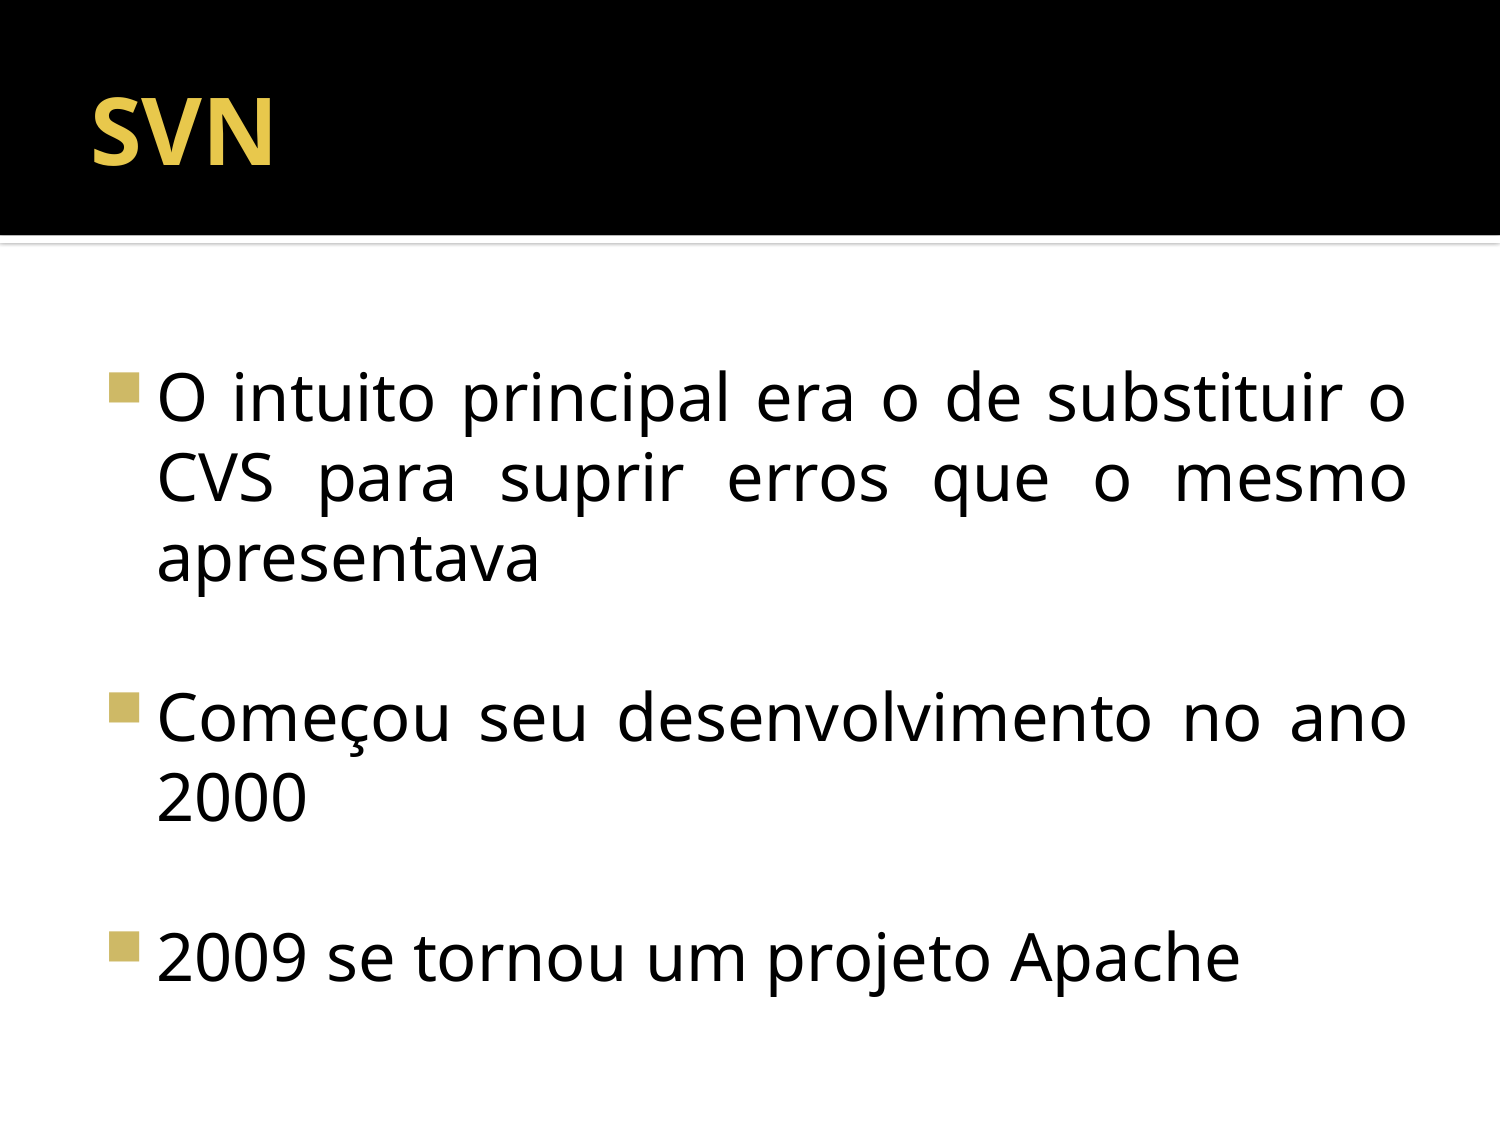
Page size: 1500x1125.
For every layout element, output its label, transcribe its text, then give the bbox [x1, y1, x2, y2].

title SVN [75, 25, 1425, 231]
list O intuito principal era o de substituir o CVS para suprir erros que o mesmo apresentava Começou seu desenvolvimento no ano 2000 2009 se tornou um projeto Apache [75, 291, 1425, 1050]
